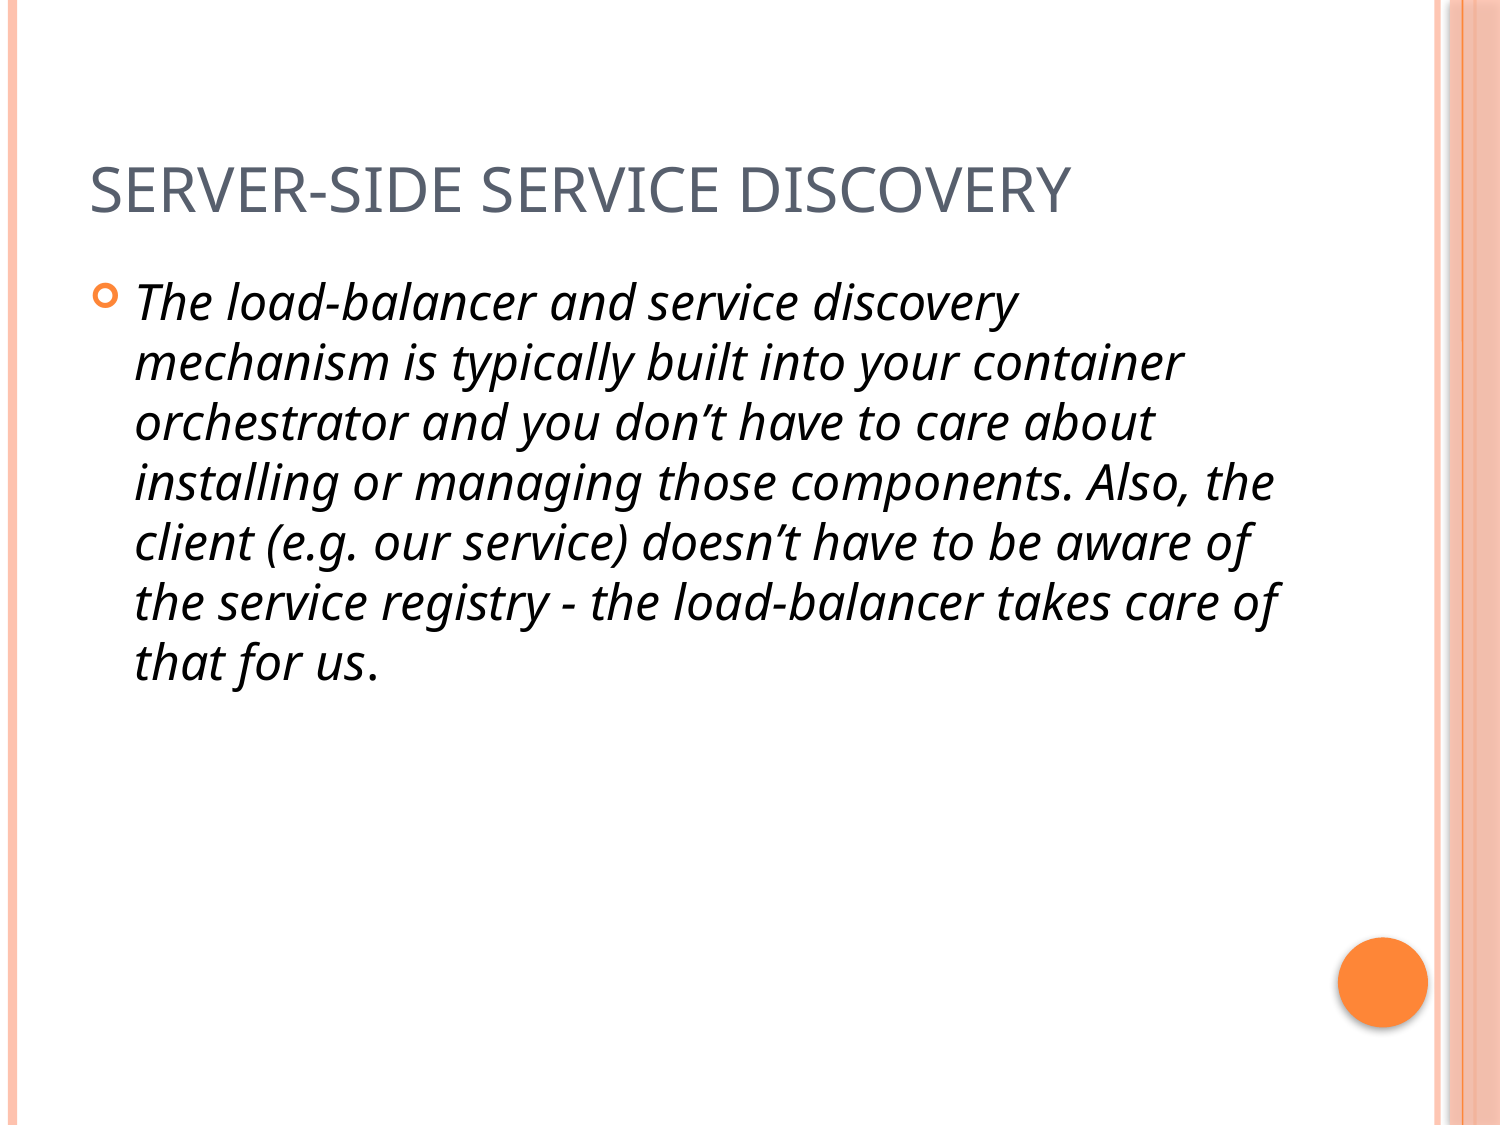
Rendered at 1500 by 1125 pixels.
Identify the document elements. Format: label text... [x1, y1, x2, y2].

title Server-Side Service Discovery [75, 45, 1300, 233]
list The load-balancer and service discovery mechanism is typically built into your container orchestrator and you don’t have to care about installing or managing those components. Also, the client (e.g. our service) doesn’t have to be aware of the service registry - the load-balancer takes care of that for us. [75, 262, 1300, 1062]
